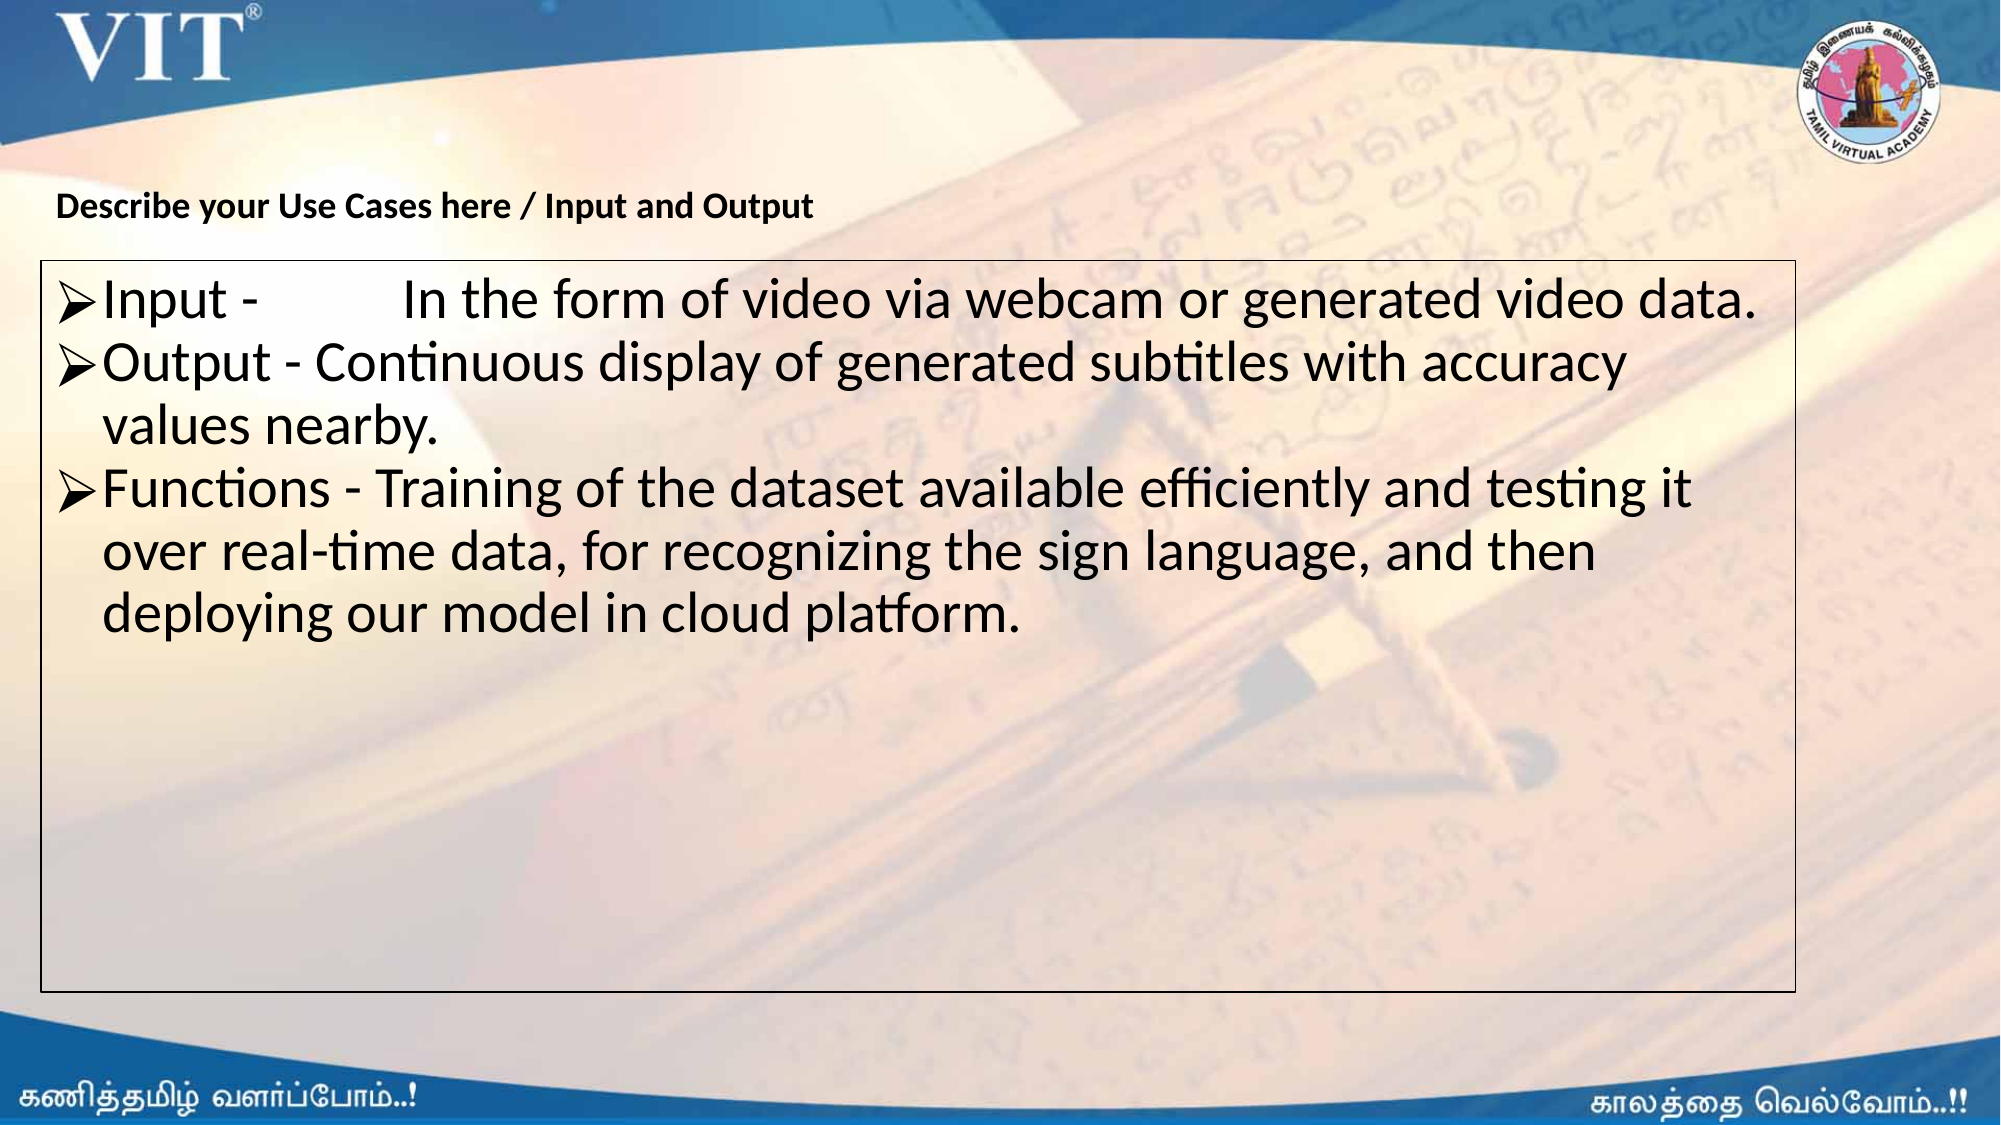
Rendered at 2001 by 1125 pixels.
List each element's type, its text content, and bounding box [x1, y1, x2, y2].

text_box Describe your Use Cases here / Input and Output [40, 178, 835, 231]
picture [0, 0, 2001, 1125]
text_box Input - In the form of video via webcam or generated video data. Output - Continuous display of generated subtitles with accuracy values nearby. Functions - Training of the dataset available efficiently and testing it over real-time data, for recognizing the sign language, and then deploying our model in cloud platform. [40, 260, 1796, 993]
